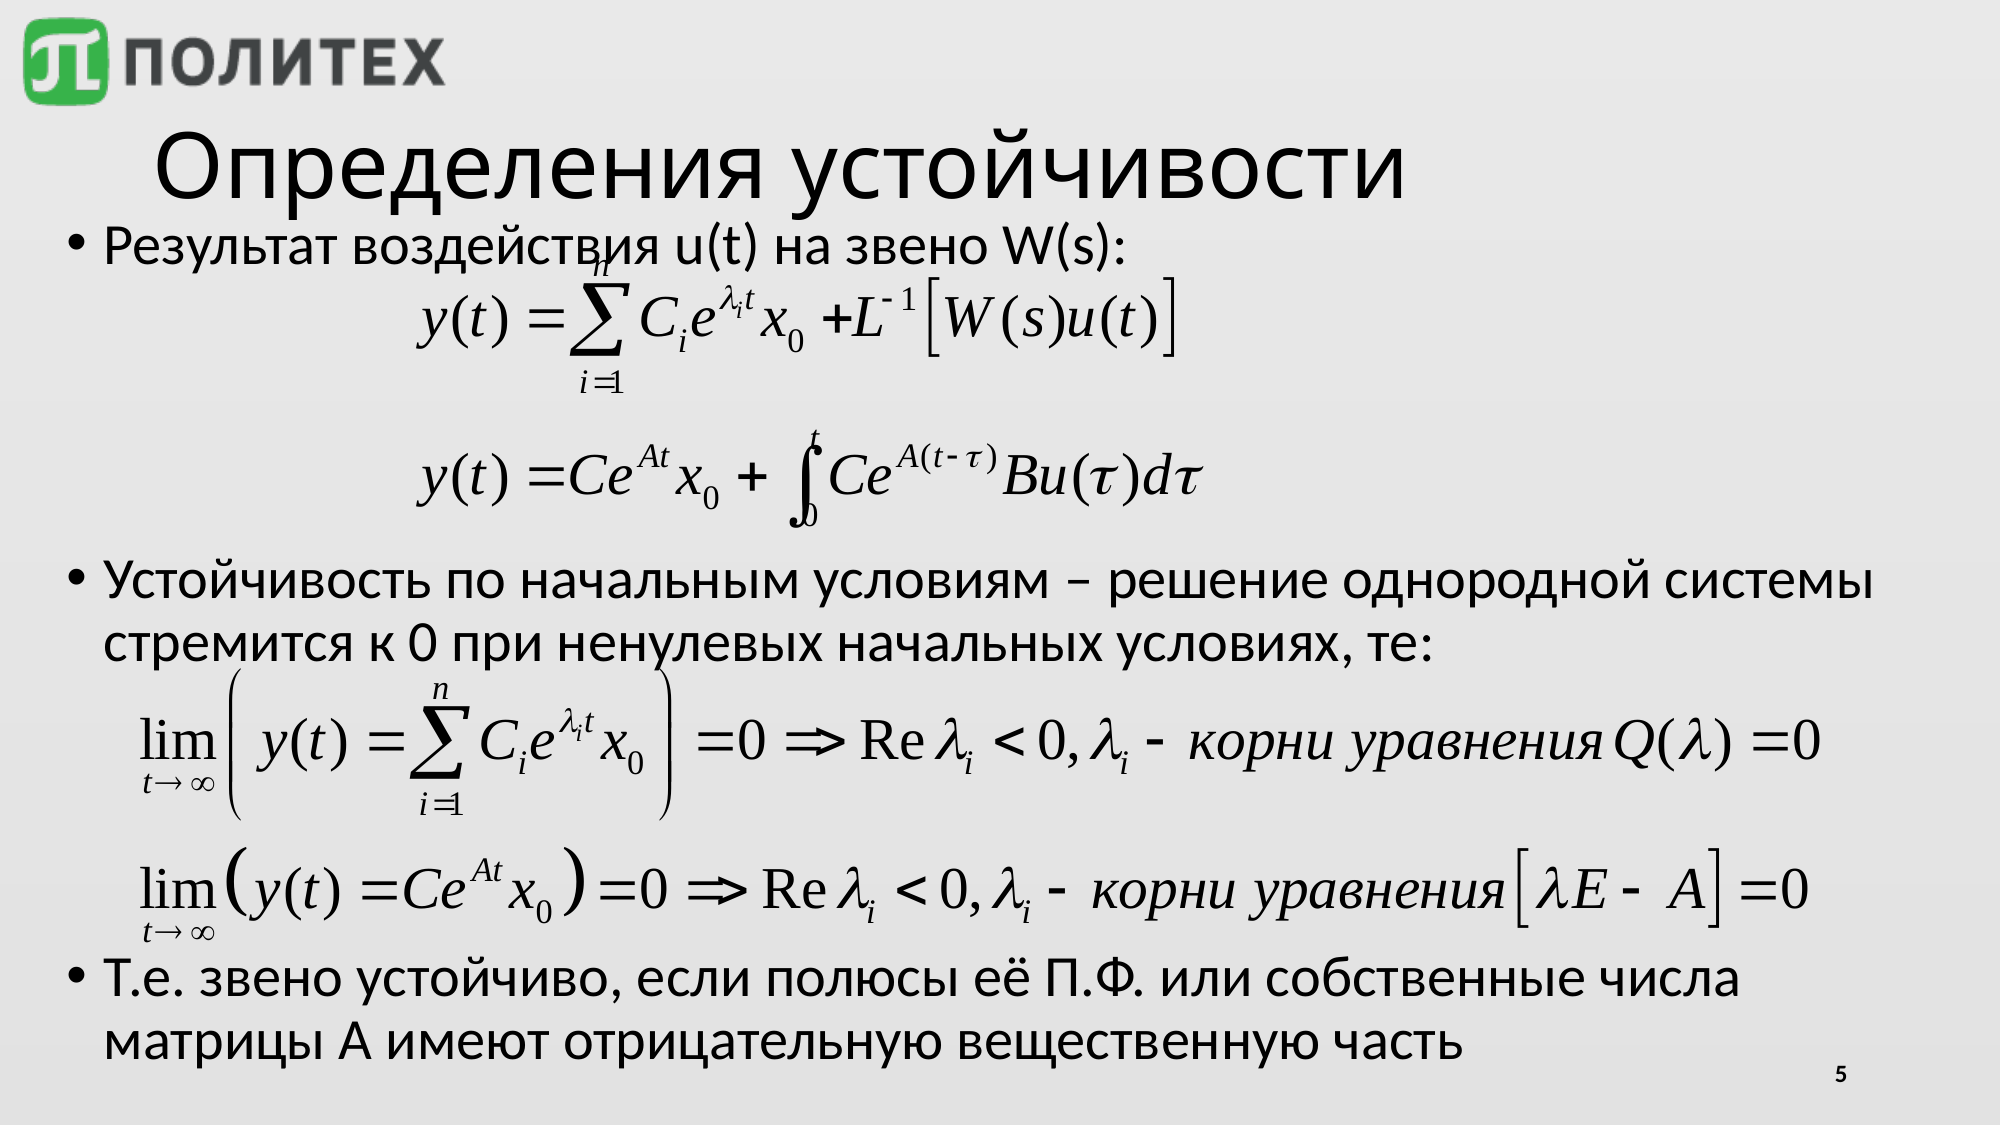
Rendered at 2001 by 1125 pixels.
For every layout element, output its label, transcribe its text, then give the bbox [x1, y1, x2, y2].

title Определения устойчивости [137, 59, 1863, 206]
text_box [131, 657, 1834, 955]
picture [0, 0, 469, 125]
slide_number 5 [1412, 1042, 1863, 1103]
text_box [406, 240, 1219, 538]
list Результат воздействия u(t) на звено W(s): Устойчивость по начальным условиям – решение однородной системы стремится к 0 при ненулевых начальных условиях, те: Т.е. звено устойчиво, если полюсы её П.Ф. или собственные числа матрицы А имеют отрицательную вещественную часть [51, 206, 1914, 1103]
